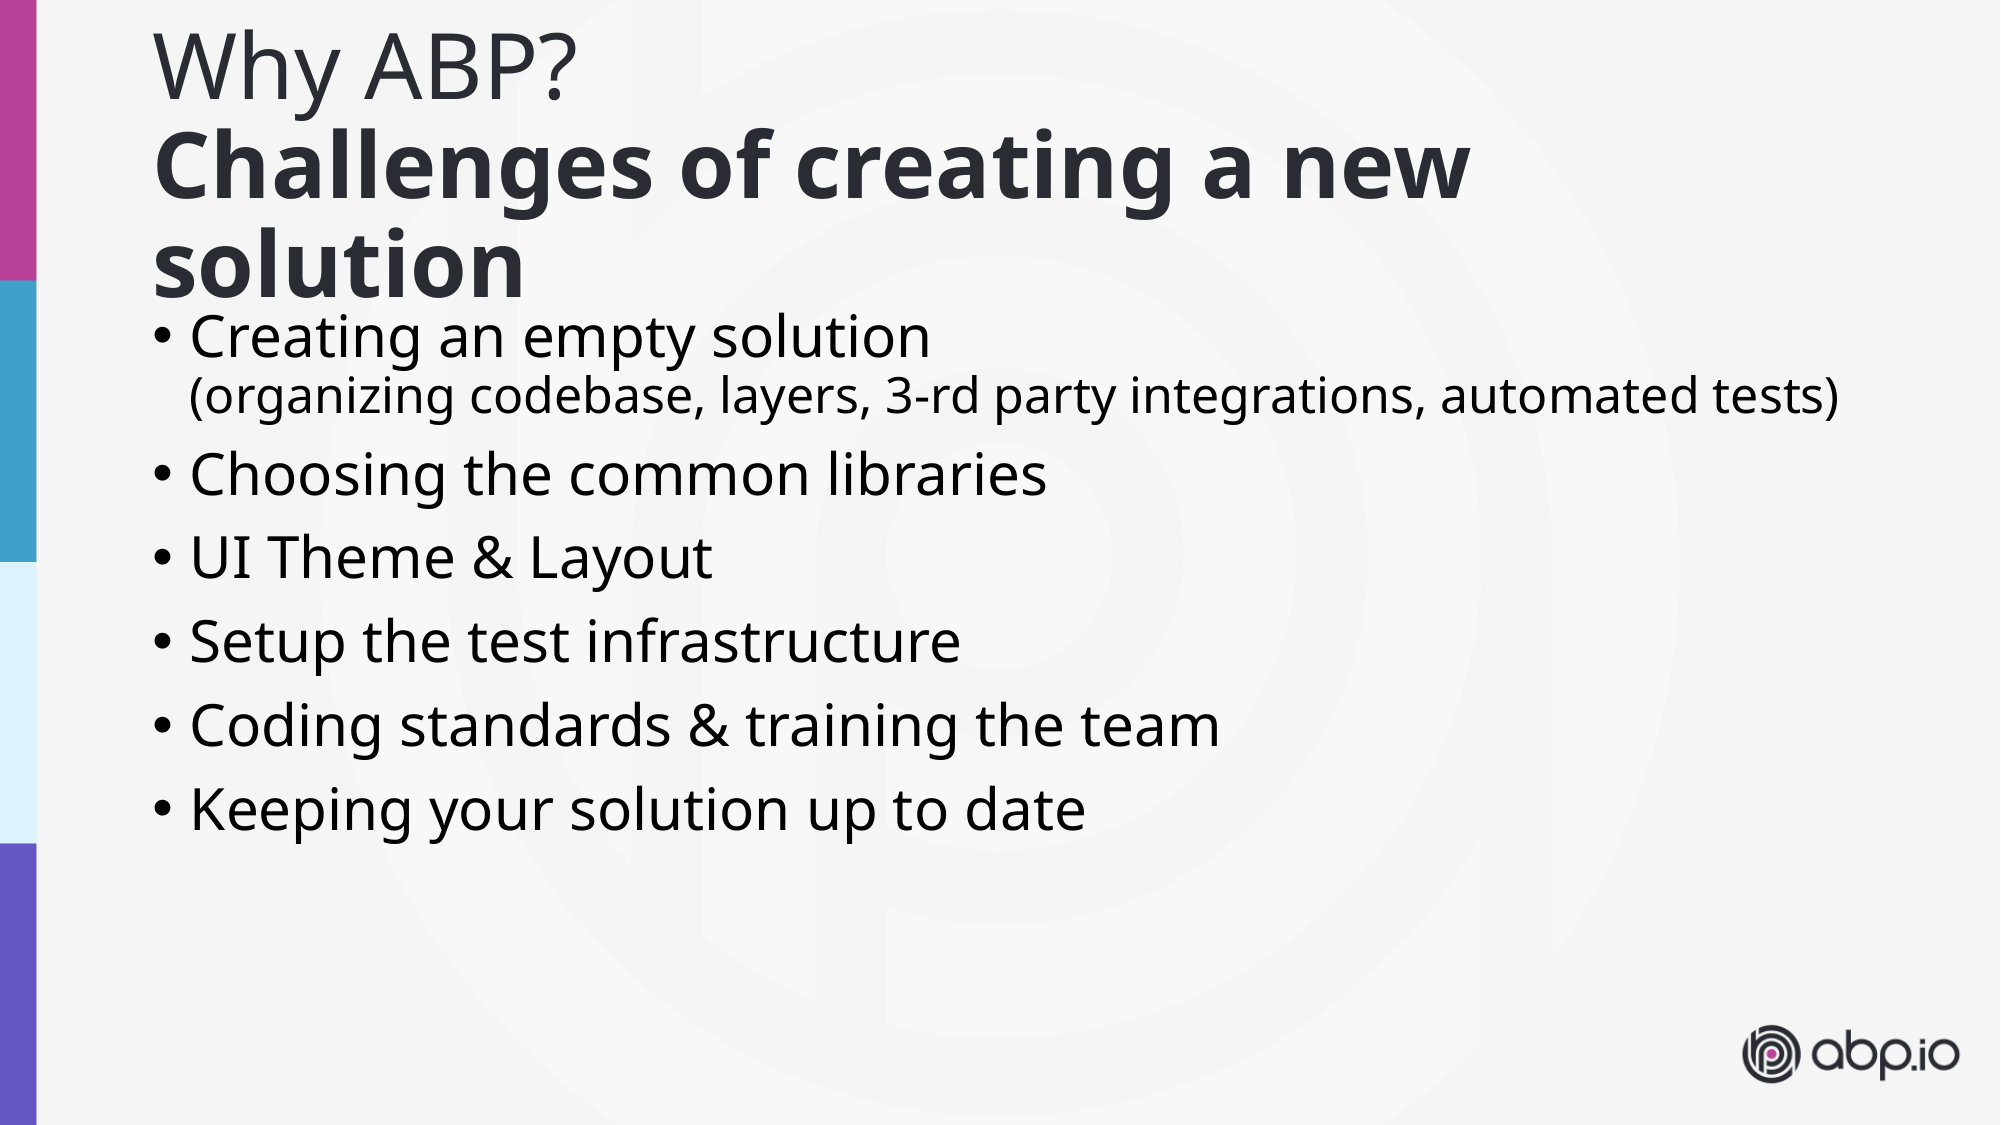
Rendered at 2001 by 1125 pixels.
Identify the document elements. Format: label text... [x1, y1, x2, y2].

title Why ABP? Challenges of creating a new solution [137, 59, 1863, 278]
picture [0, 0, 2001, 1125]
list Creating an empty solution (organizing codebase, layers, 3-rd party integrations, automated tests) Choosing the common libraries UI Theme & Layout Setup the test infrastructure Coding standards & training the team Keeping your solution up to date [137, 299, 1863, 1014]
